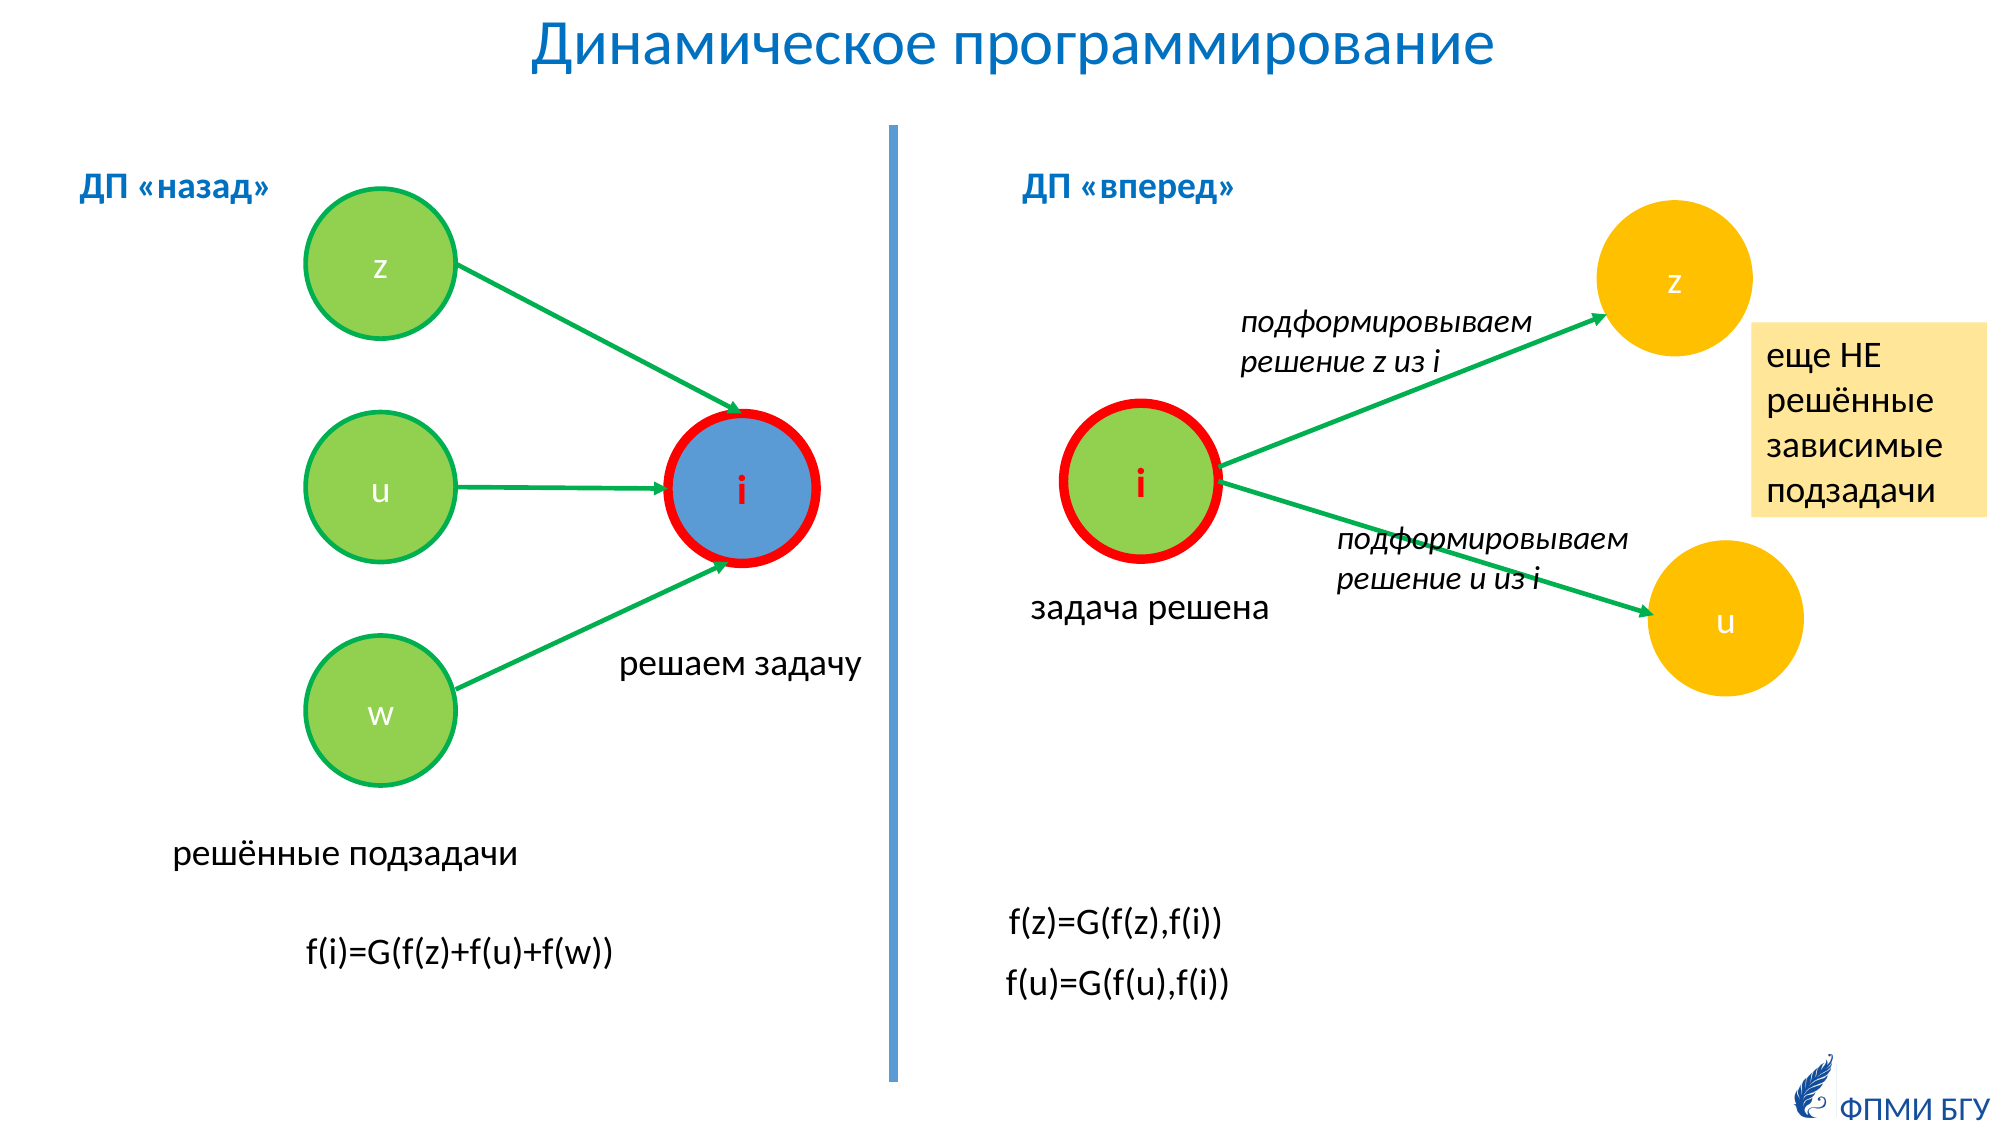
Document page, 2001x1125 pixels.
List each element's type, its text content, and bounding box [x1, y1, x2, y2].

text_box Динамическое программирование [291, 1, 1738, 87]
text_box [63, 153, 817, 981]
text_box решаем задачу [817, 630, 878, 690]
picture [1793, 1053, 1837, 1118]
text_box ФПМИ БГУ [1830, 1087, 2000, 1125]
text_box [988, 153, 1987, 1011]
